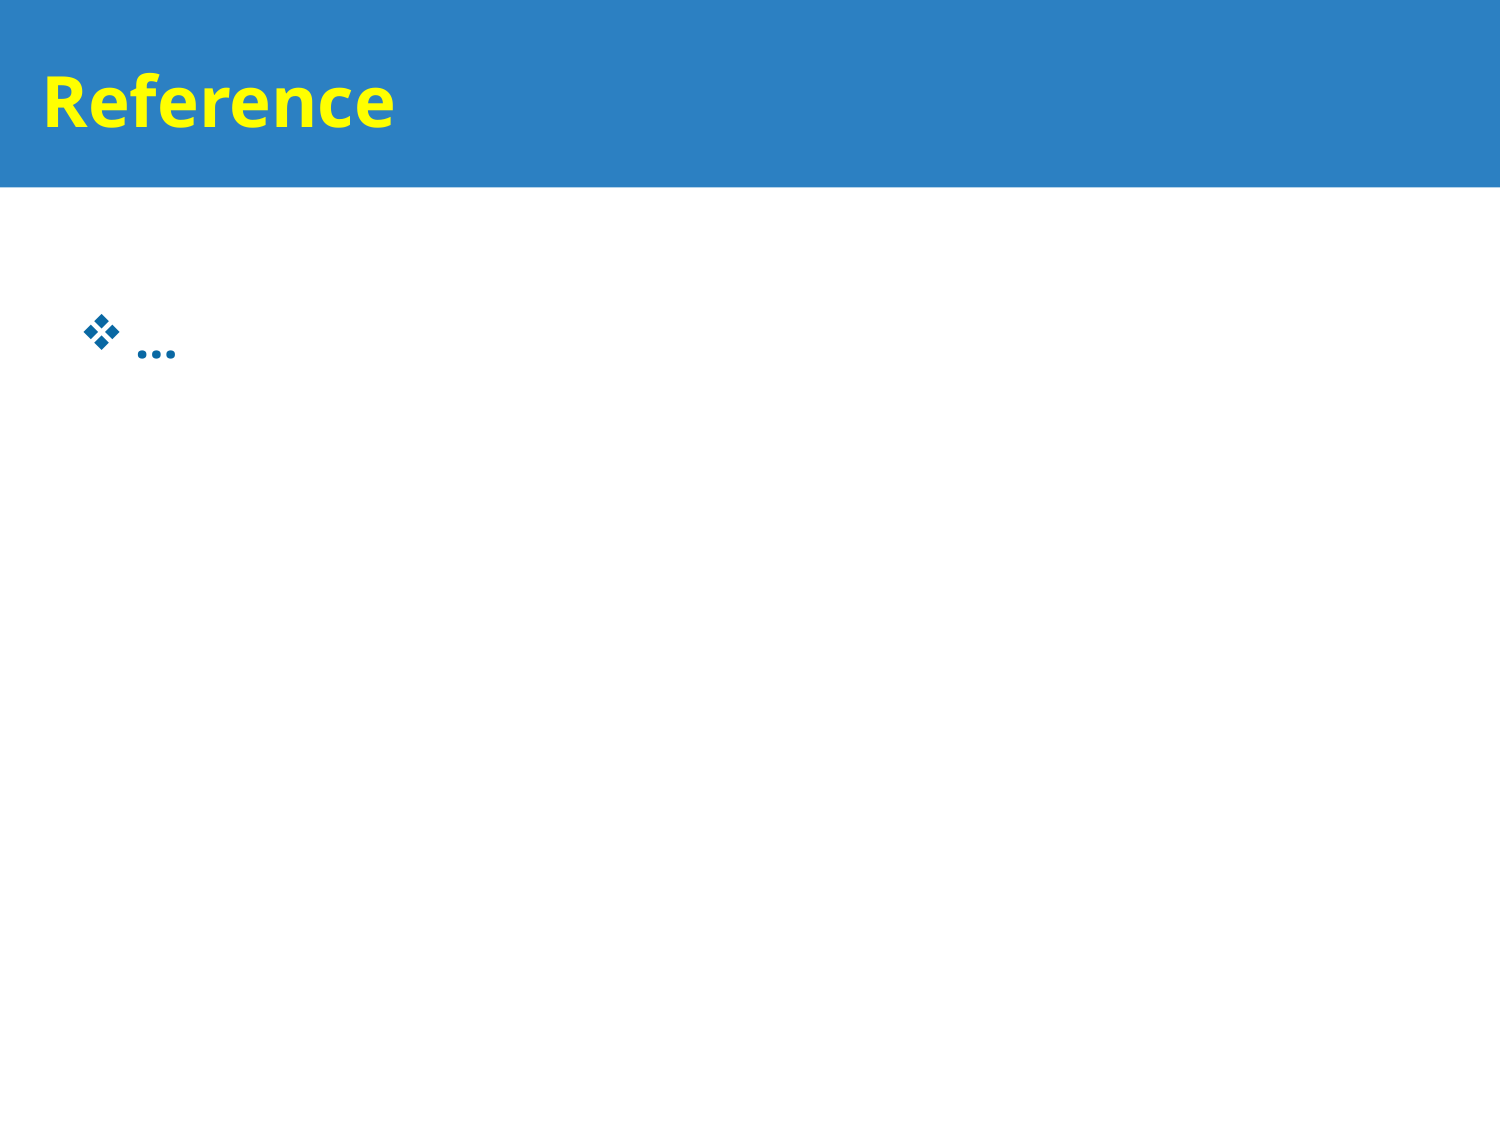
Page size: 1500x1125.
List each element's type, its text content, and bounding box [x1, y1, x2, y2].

title Reference [26, 58, 1457, 148]
text_box … [64, 300, 1419, 376]
